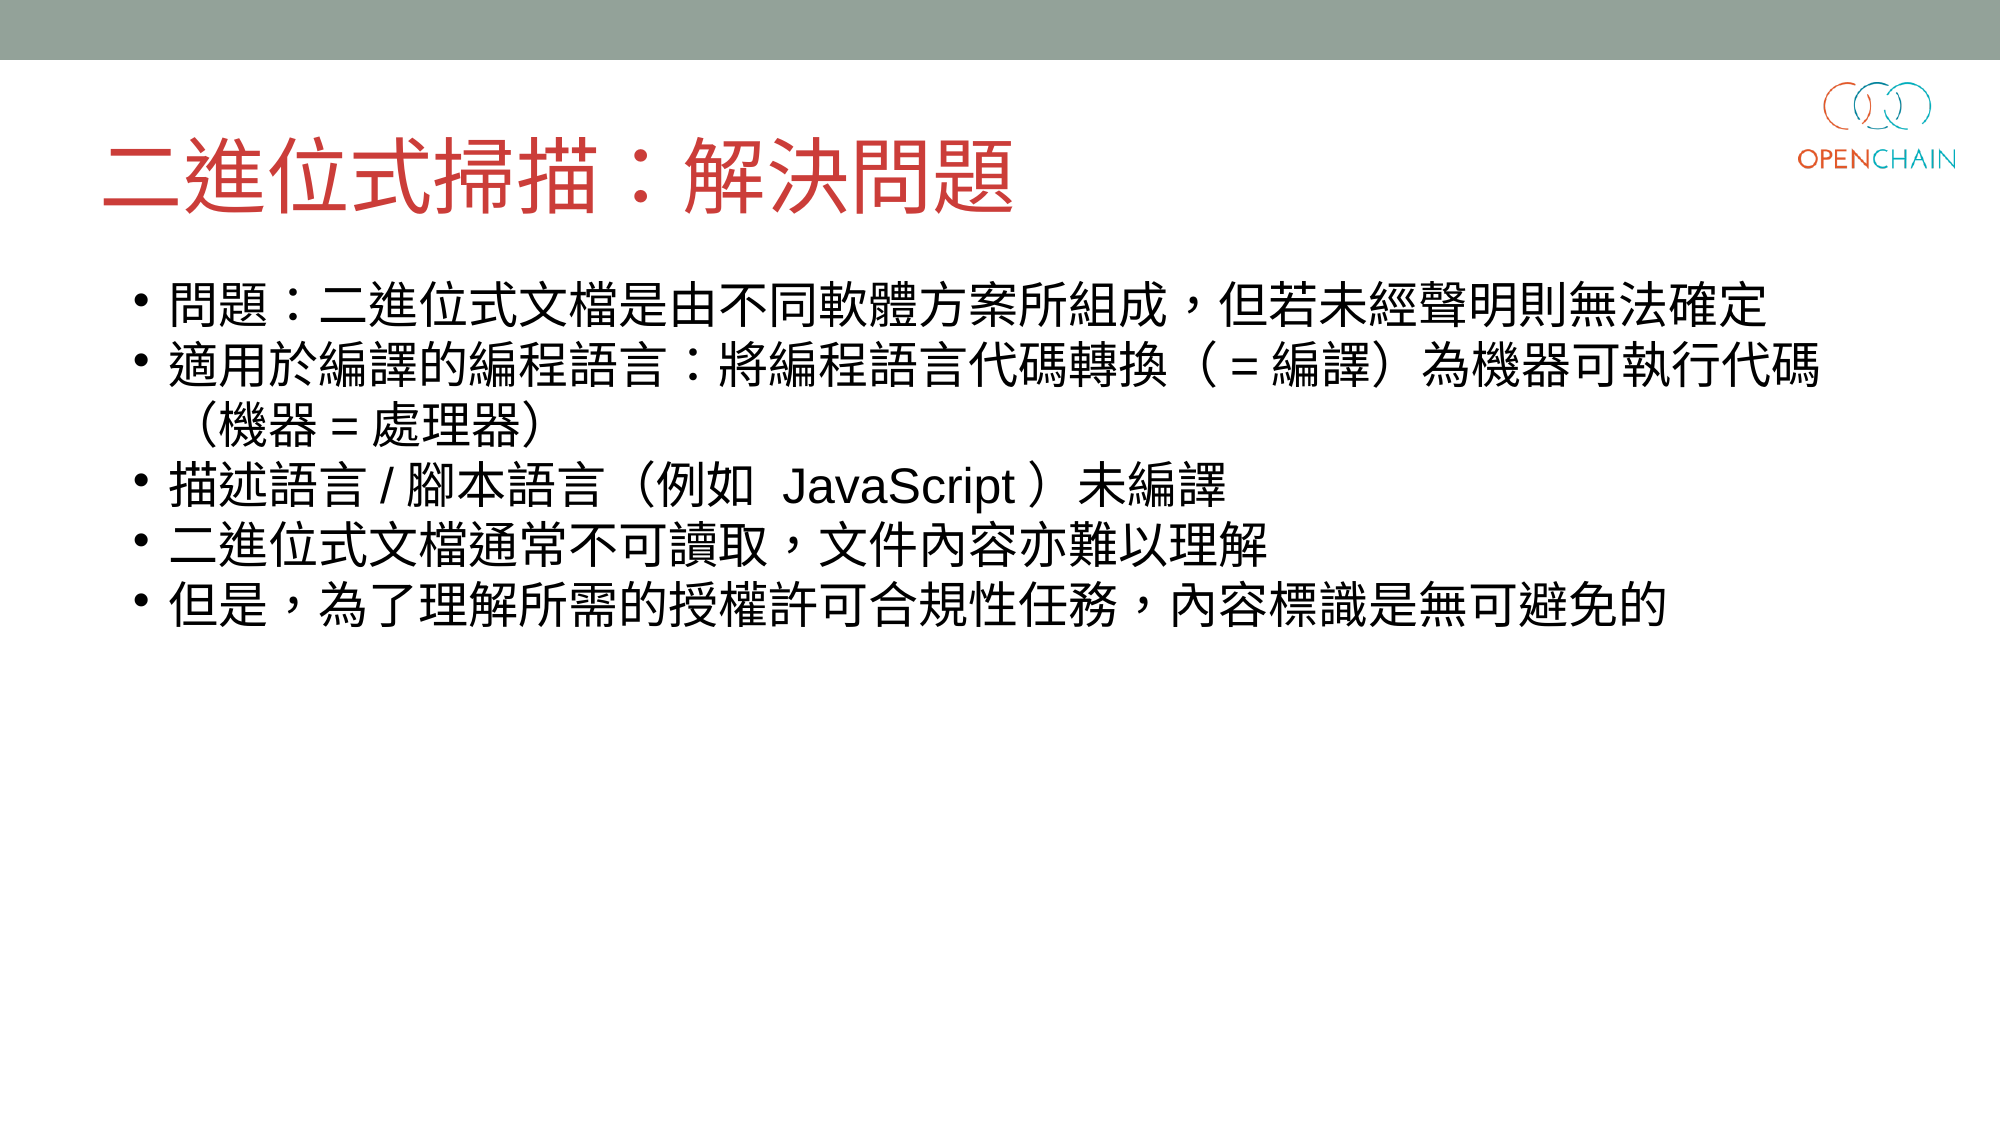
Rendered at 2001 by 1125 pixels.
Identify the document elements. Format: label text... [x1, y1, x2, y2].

text_box 二進位式掃描：解決問題 [99, 52, 1900, 225]
text_box 問題：二進位式文檔是由不同軟體方案所組成，但若未經聲明則無法確定 適用於編譯的編程語言：將編程語言代碼轉換（=編譯）為機器可執行代碼（機器=處理器） 描述語言/腳本語言（例如 JavaScript）未編譯 二進位式文檔通常不可讀取，文件內容亦難以理解 但是，為了理解所需的授權許可合規性任務，內容標識是無可避免的 [118, 265, 1929, 1004]
picture [1900, 82, 1955, 169]
